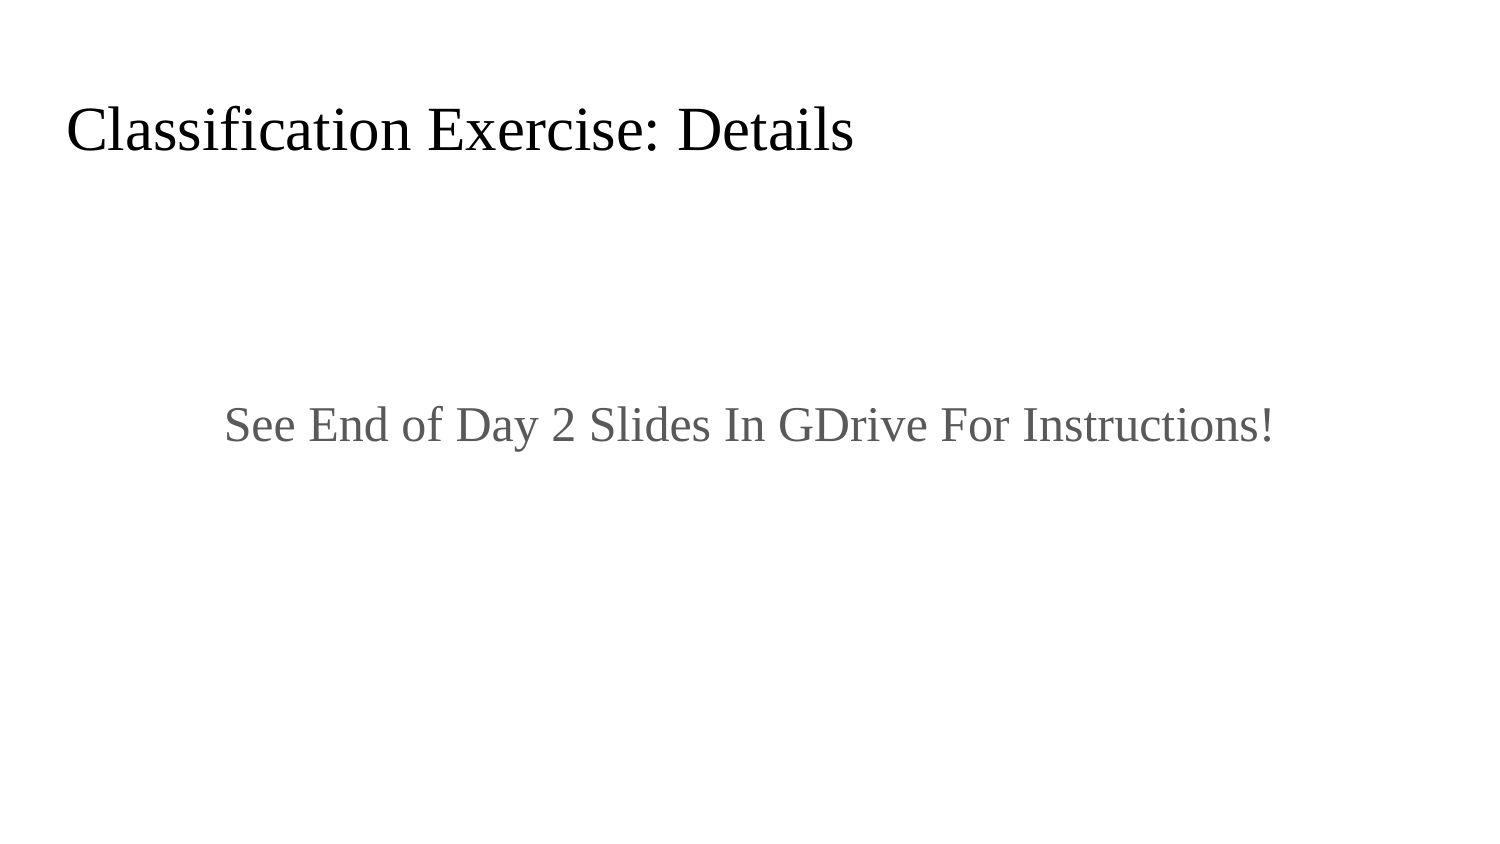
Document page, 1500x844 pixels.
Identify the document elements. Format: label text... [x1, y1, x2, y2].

title Classification Exercise: Details [51, 72, 1449, 167]
list See End of Day 2 Slides In GDrive For Instructions! [51, 367, 1449, 477]
